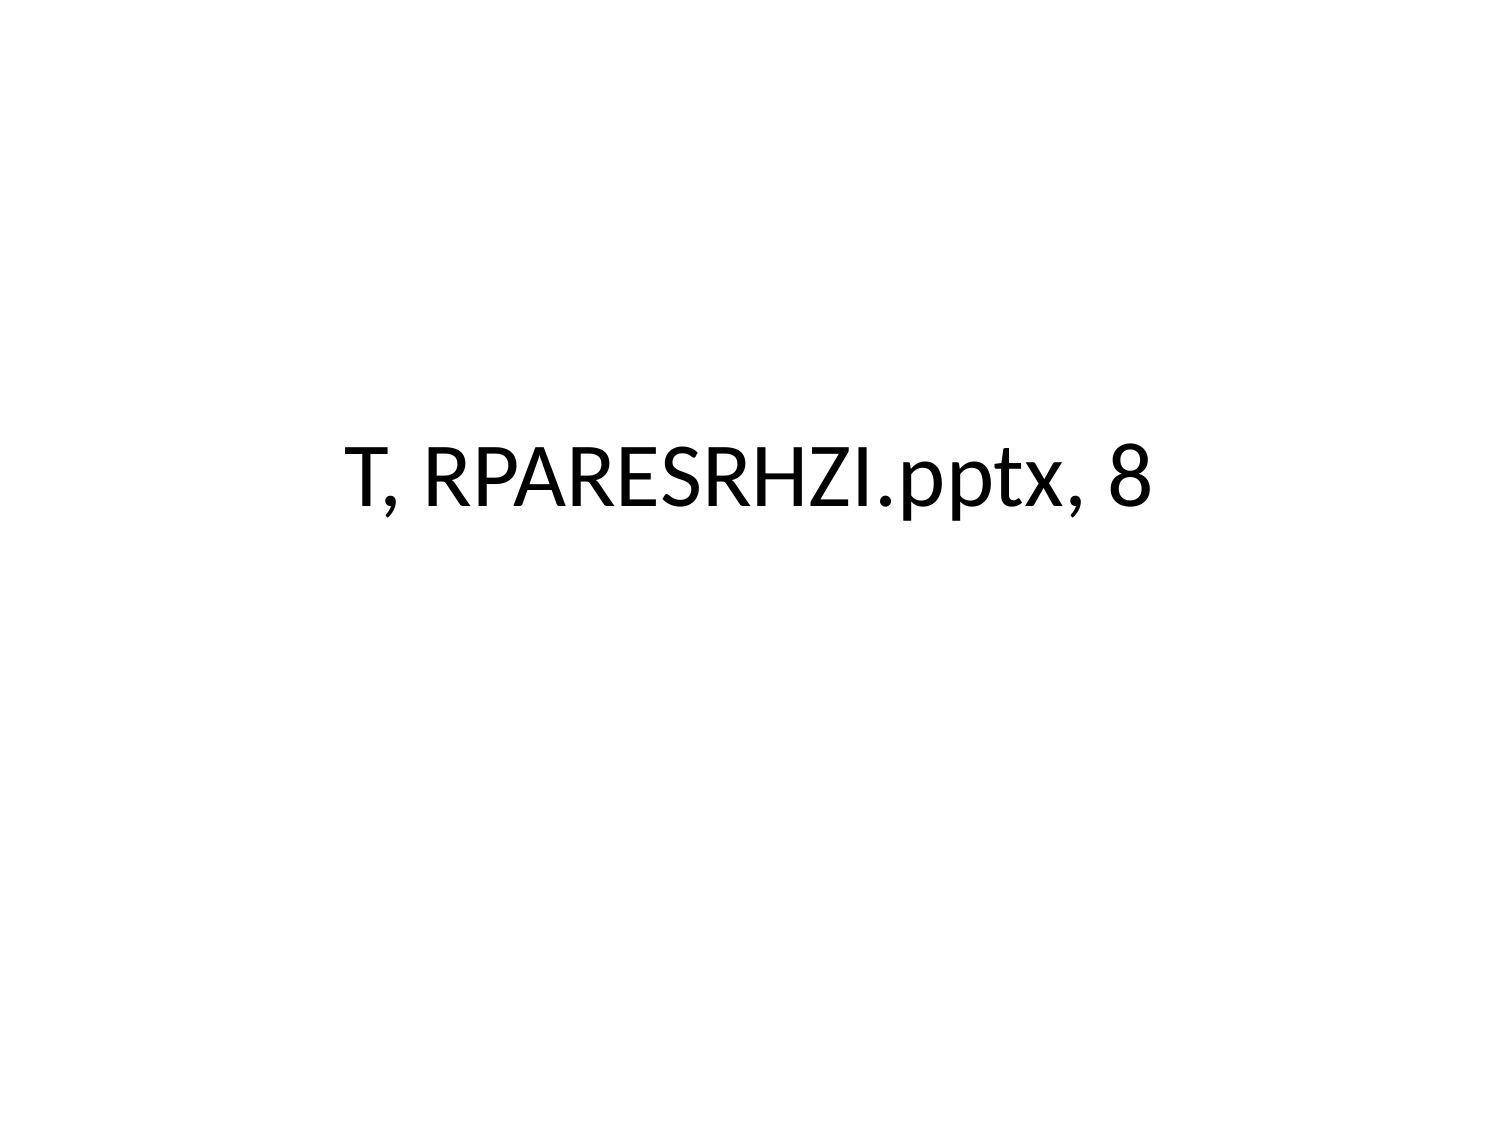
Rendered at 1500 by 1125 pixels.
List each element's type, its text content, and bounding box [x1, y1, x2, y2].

title T, RPARESRHZI.pptx, 8 [112, 349, 1388, 591]
